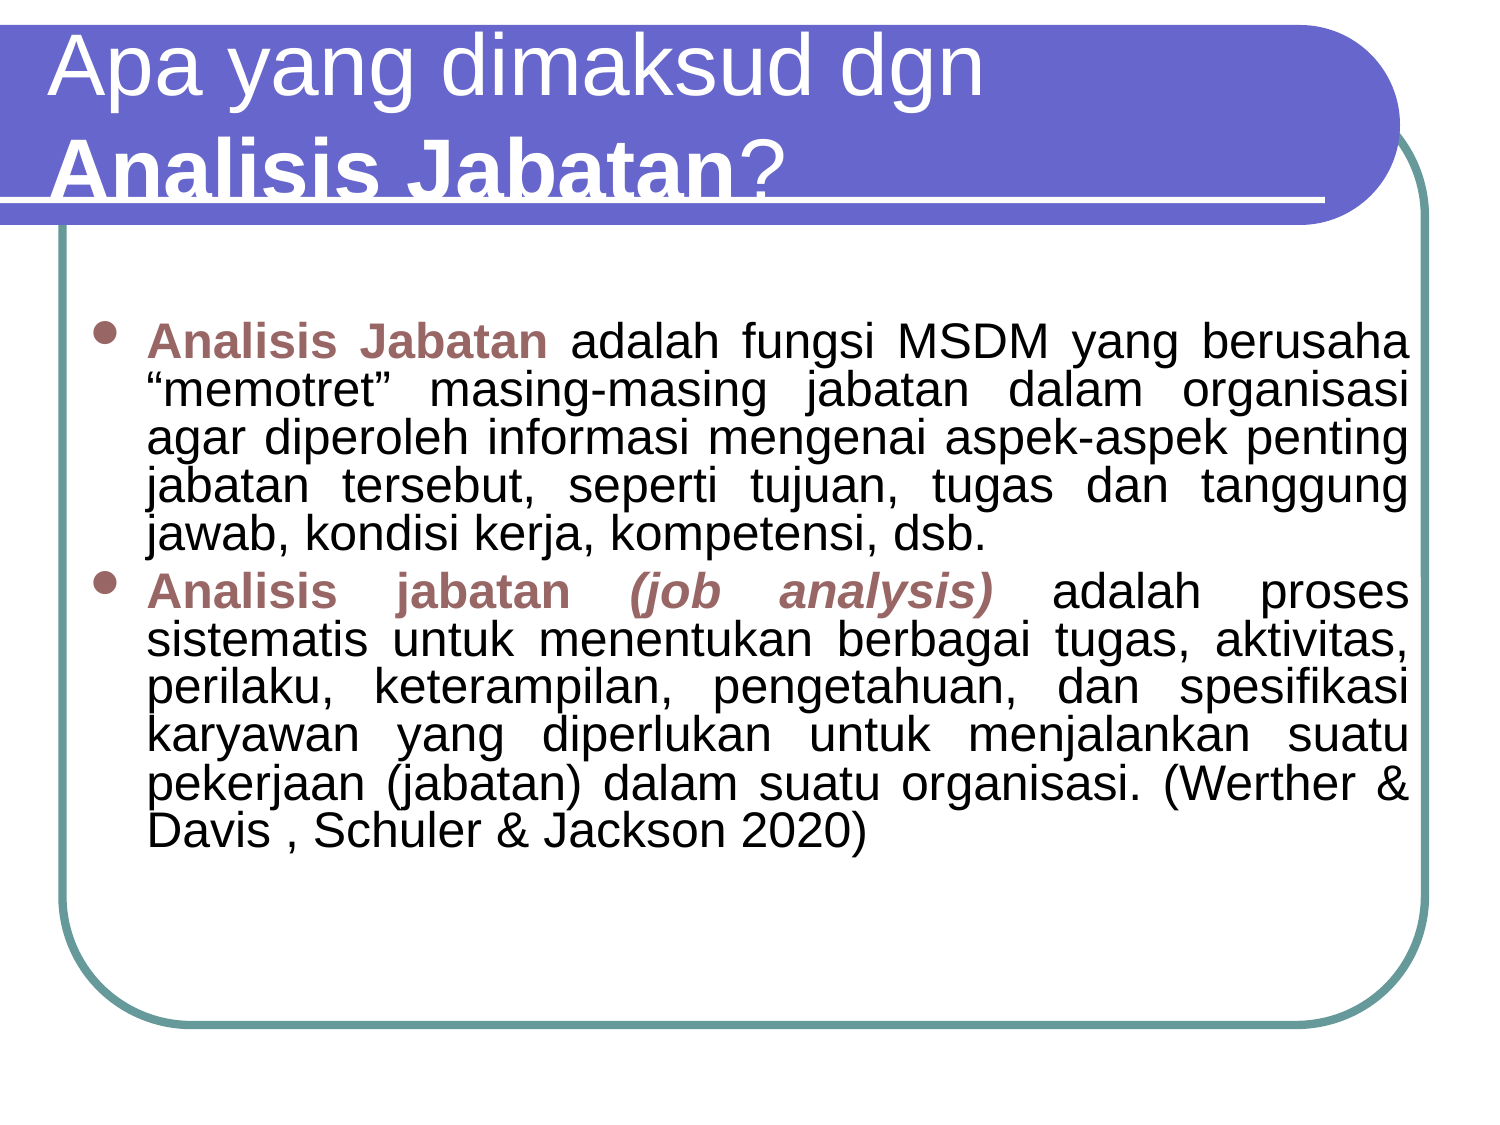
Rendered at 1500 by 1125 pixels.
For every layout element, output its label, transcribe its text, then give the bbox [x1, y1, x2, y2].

list Analisis Jabatan adalah fungsi MSDM yang berusaha “memotret” masing-masing jabatan dalam organisasi agar diperoleh informasi mengenai aspek-aspek penting jabatan tersebut, seperti tujuan, tugas dan tanggung jawab, kondisi kerja, kompetensi, dsb. Analisis jabatan (job analysis) adalah proses sistematis untuk menentukan berbagai tugas, aktivitas, perilaku, keterampilan, pengetahuan, dan spesifikasi karyawan yang diperlukan untuk menjalankan suatu pekerjaan (jabatan) dalam suatu organisasi. (Werther & Davis , Schuler & Jackson 2020) [75, 312, 1425, 1071]
title Apa yang dimaksud dgn Analisis Jabatan? [32, 37, 1347, 188]
